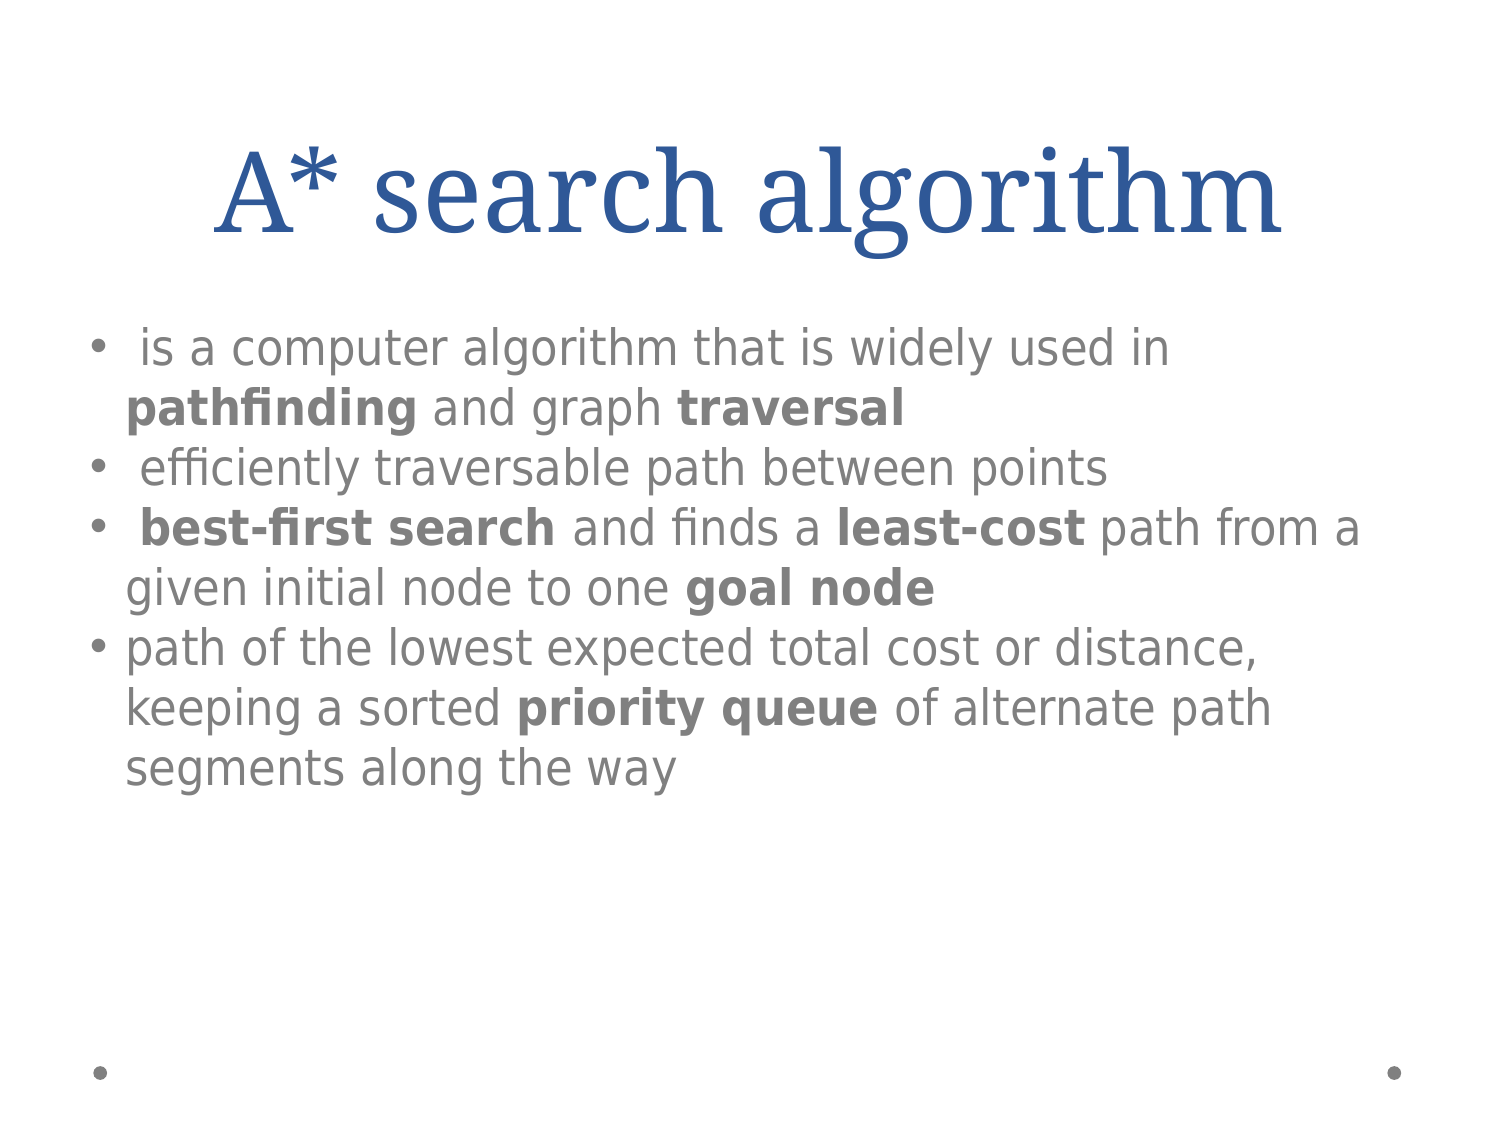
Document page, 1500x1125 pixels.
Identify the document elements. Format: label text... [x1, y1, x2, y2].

text_box A* search algorithm [75, 0, 1425, 262]
text_box is a computer algorithm that is widely used in pathfinding and graph traversal efficiently traversable path between points best-first search and finds a least-cost path from a given initial node to one goal node path of the lowest expected total cost or distance, keeping a sorted priority queue of alternate path segments along the way [75, 262, 1425, 1005]
